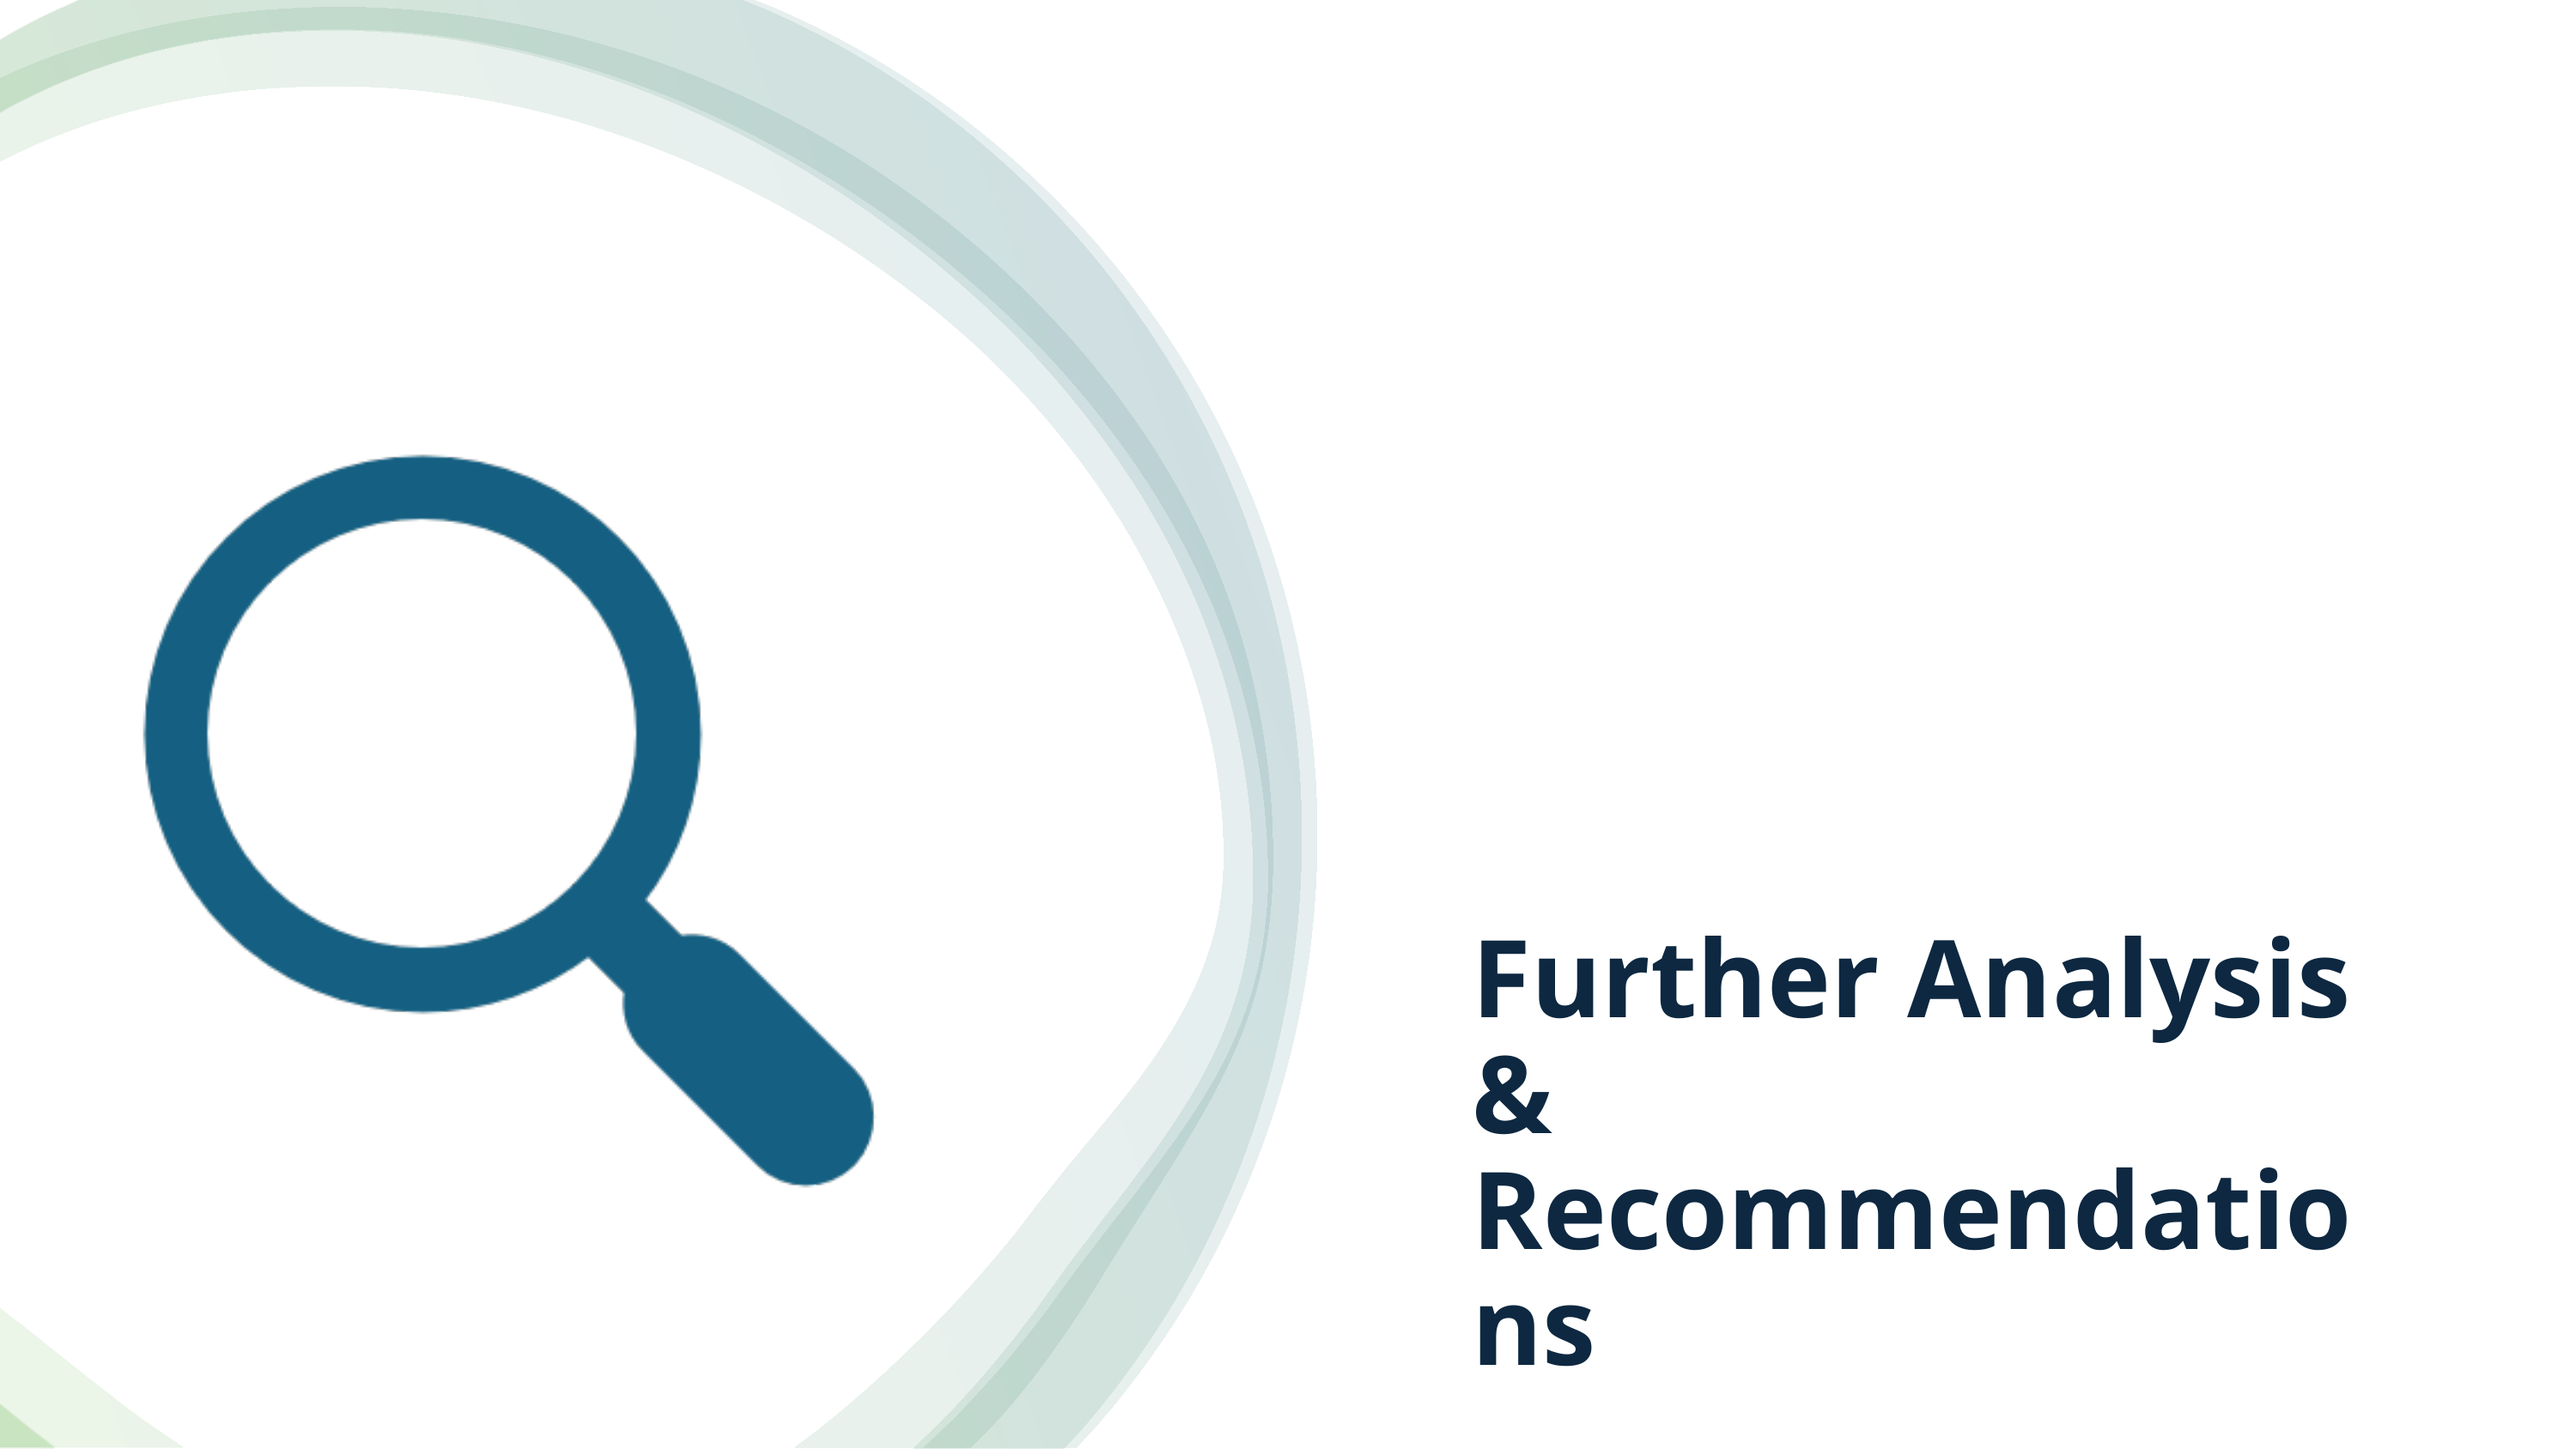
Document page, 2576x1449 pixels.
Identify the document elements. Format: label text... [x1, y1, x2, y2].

text_box Further Analysis & Recommendations [1394, 919, 2425, 1139]
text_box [0, 0, 1318, 1449]
text_box [1318, 0, 2576, 1449]
